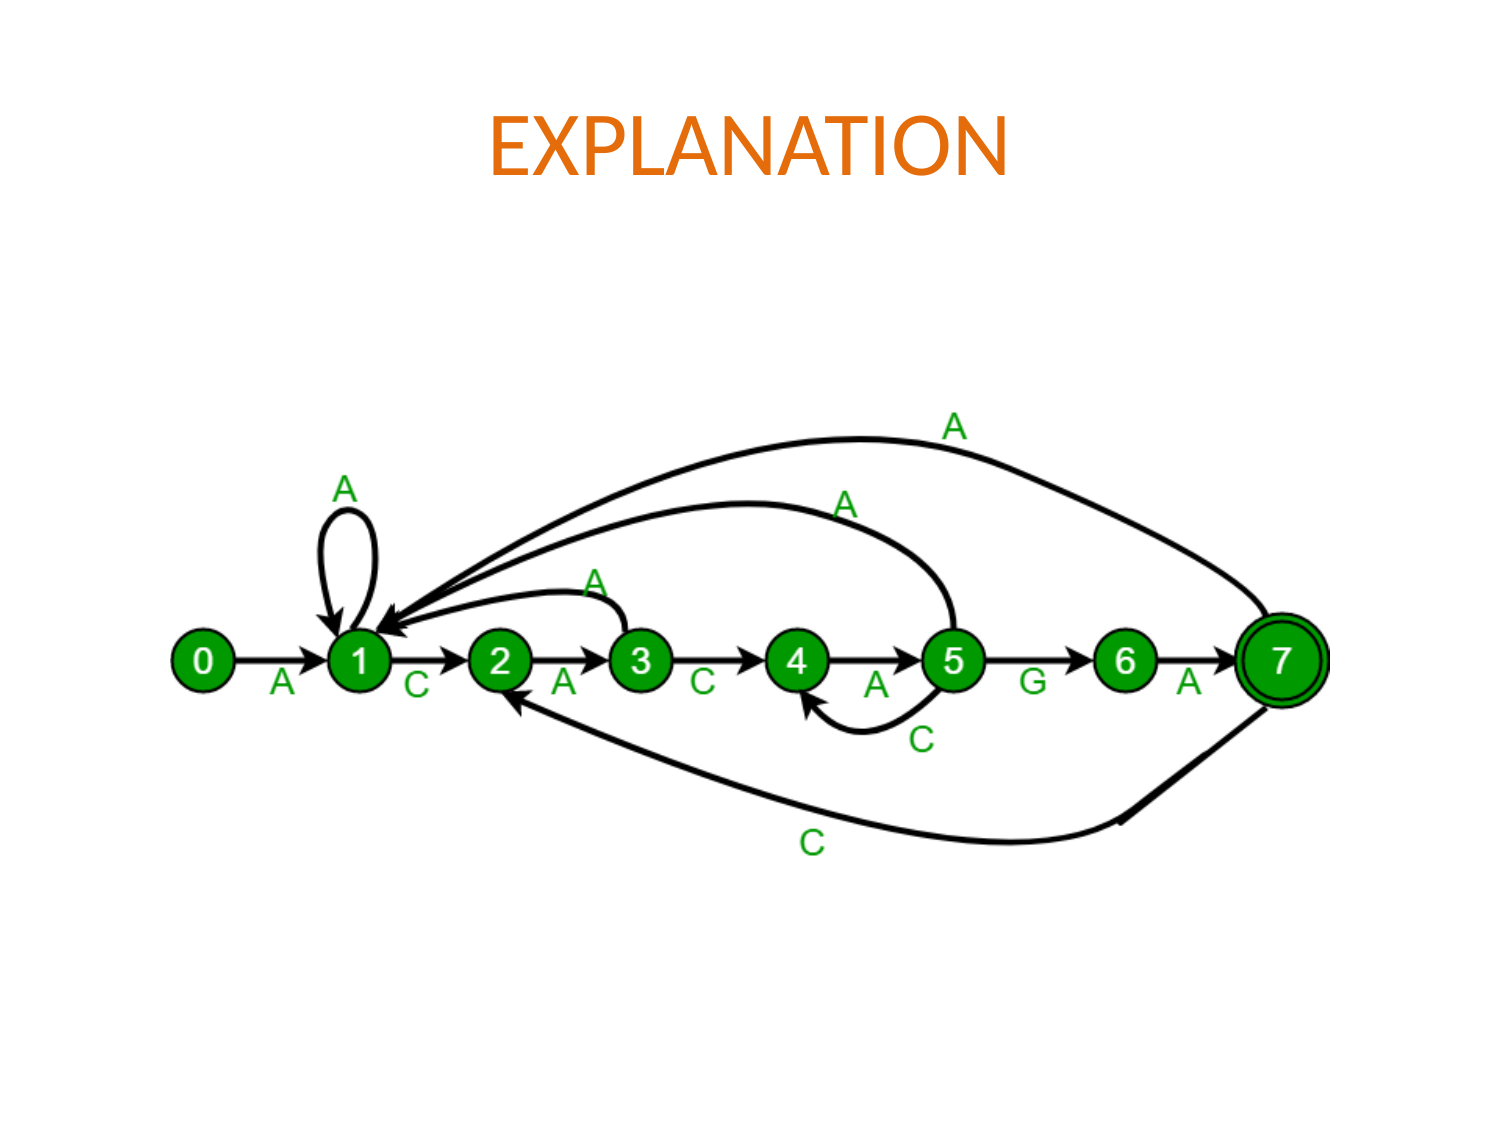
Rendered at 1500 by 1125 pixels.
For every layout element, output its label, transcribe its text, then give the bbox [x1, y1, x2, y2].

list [169, 405, 1330, 862]
title EXPLANATION [75, 45, 1425, 233]
